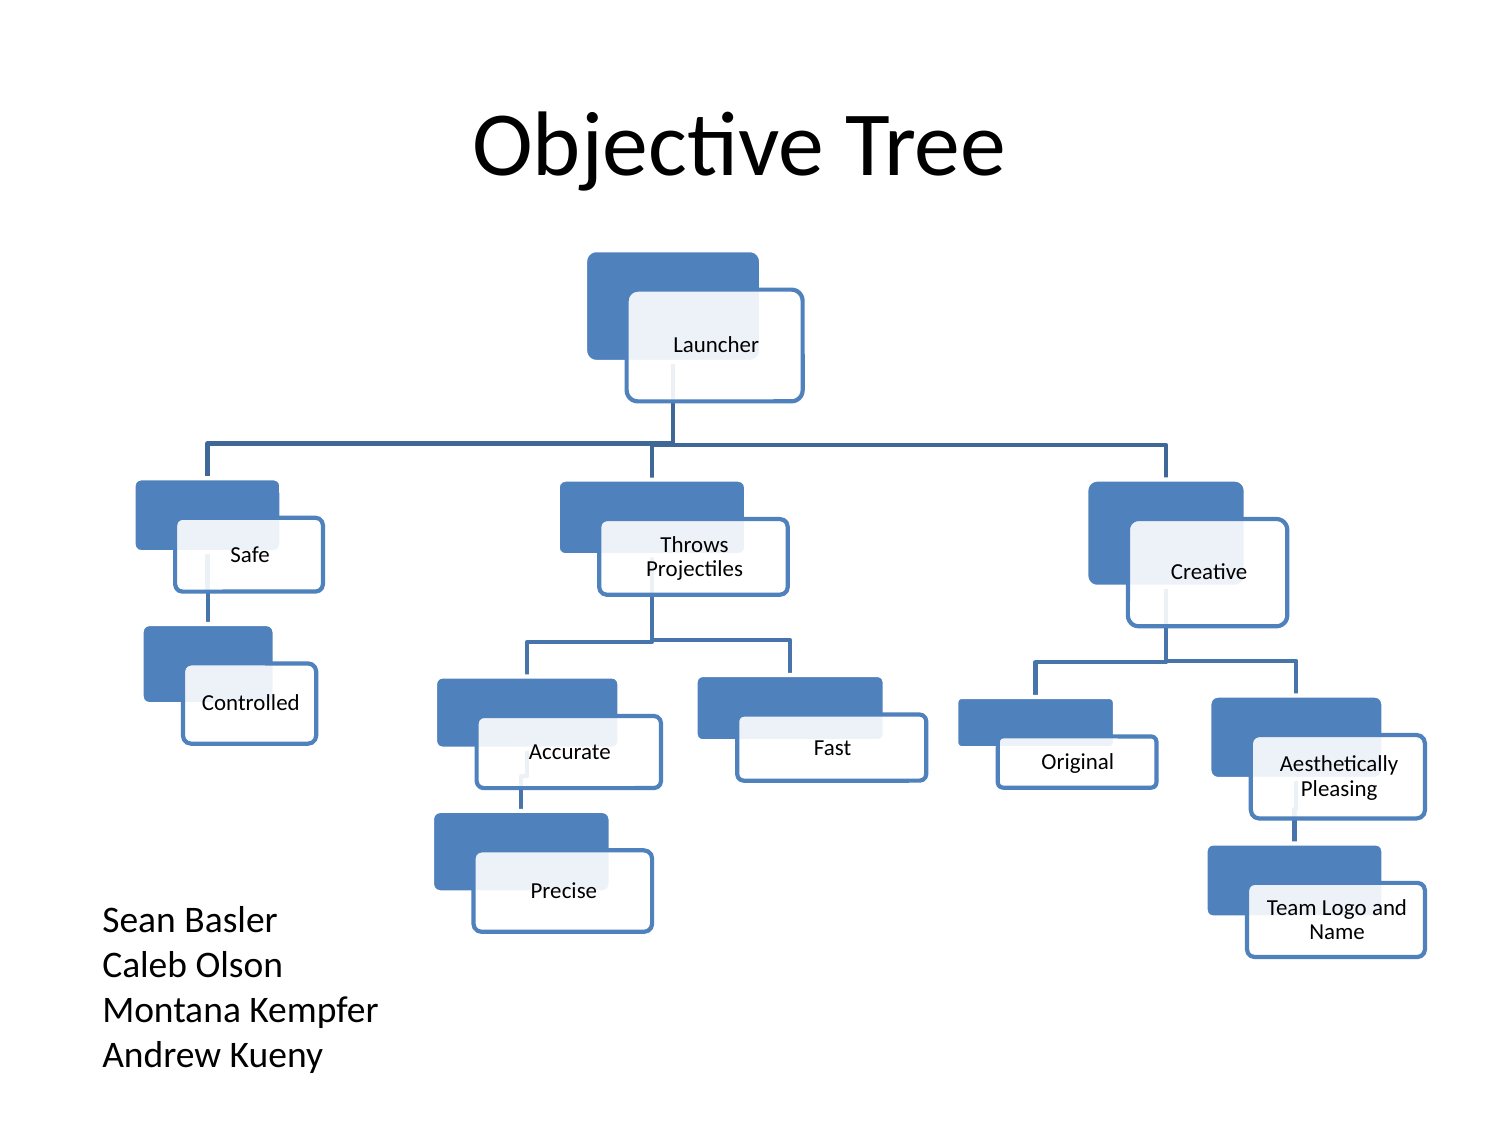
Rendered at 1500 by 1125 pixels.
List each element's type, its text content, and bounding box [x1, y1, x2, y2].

text_box Sean Basler Caleb Olson Montana Kempfer Andrew Kueny [87, 1014, 400, 1083]
title Objective Tree [75, 45, 1425, 233]
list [74, 262, 1426, 1006]
